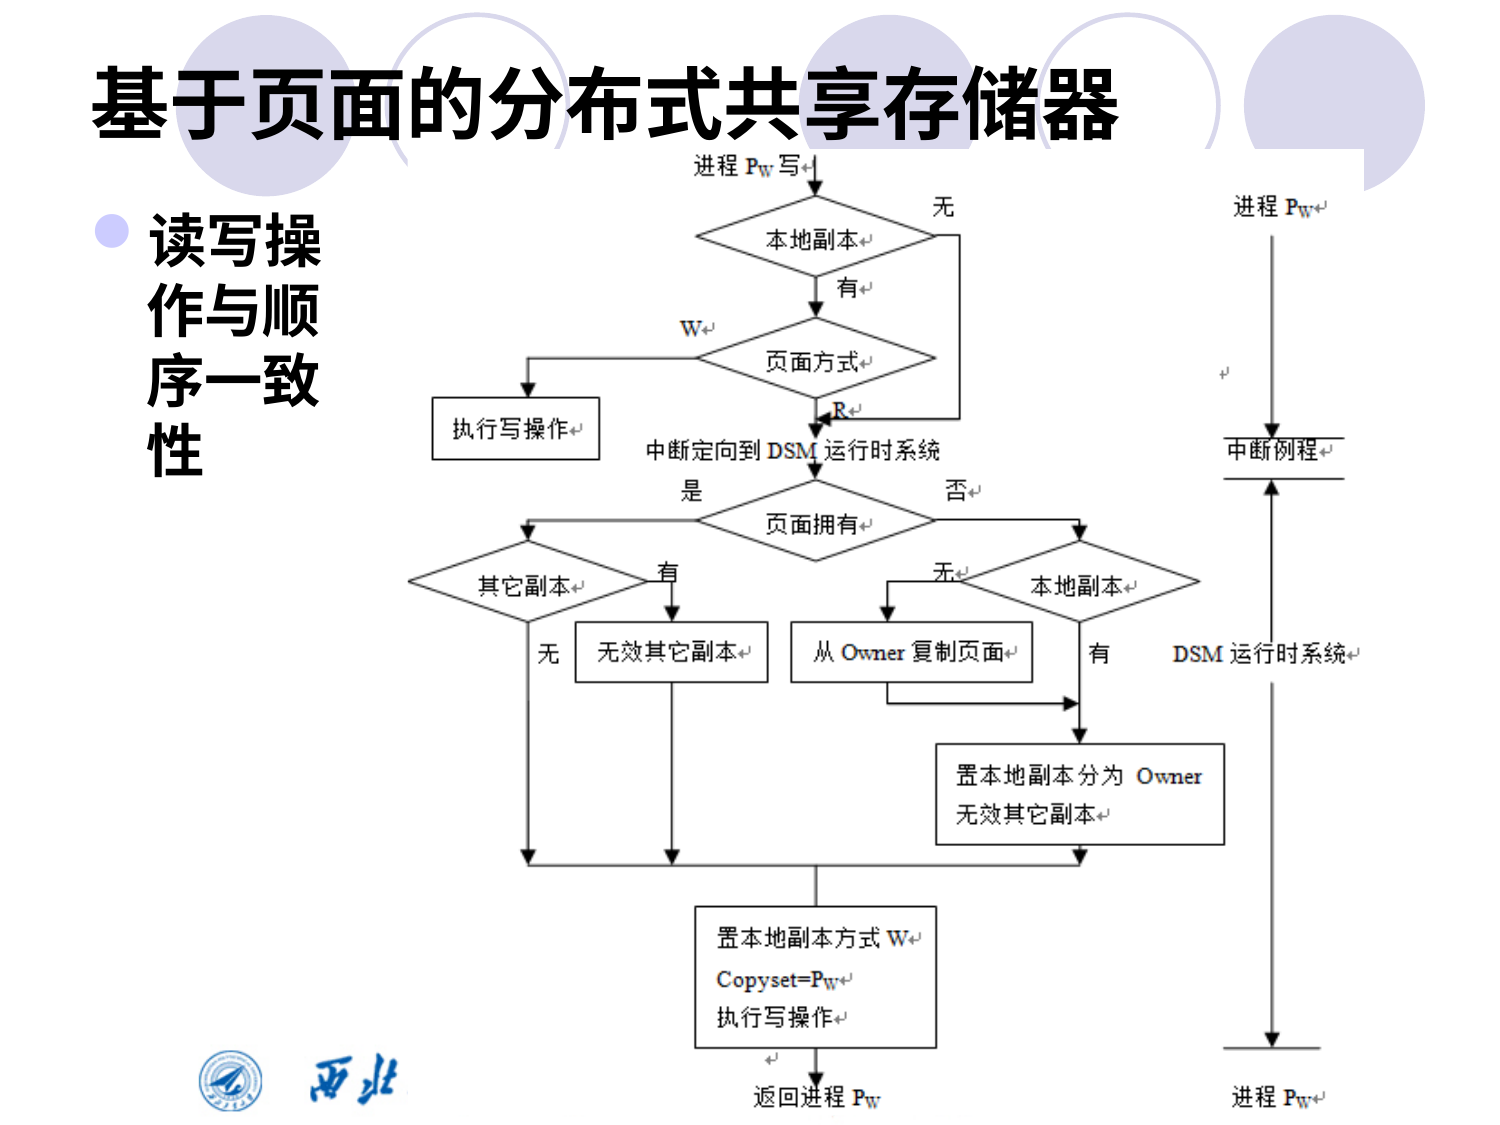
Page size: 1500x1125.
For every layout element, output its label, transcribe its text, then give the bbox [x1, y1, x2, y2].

list 读写操作与顺序一致性 [75, 196, 384, 1035]
picture [0, 148, 1500, 1125]
title 基于页面的分布式共享存储器 [75, 19, 1425, 185]
